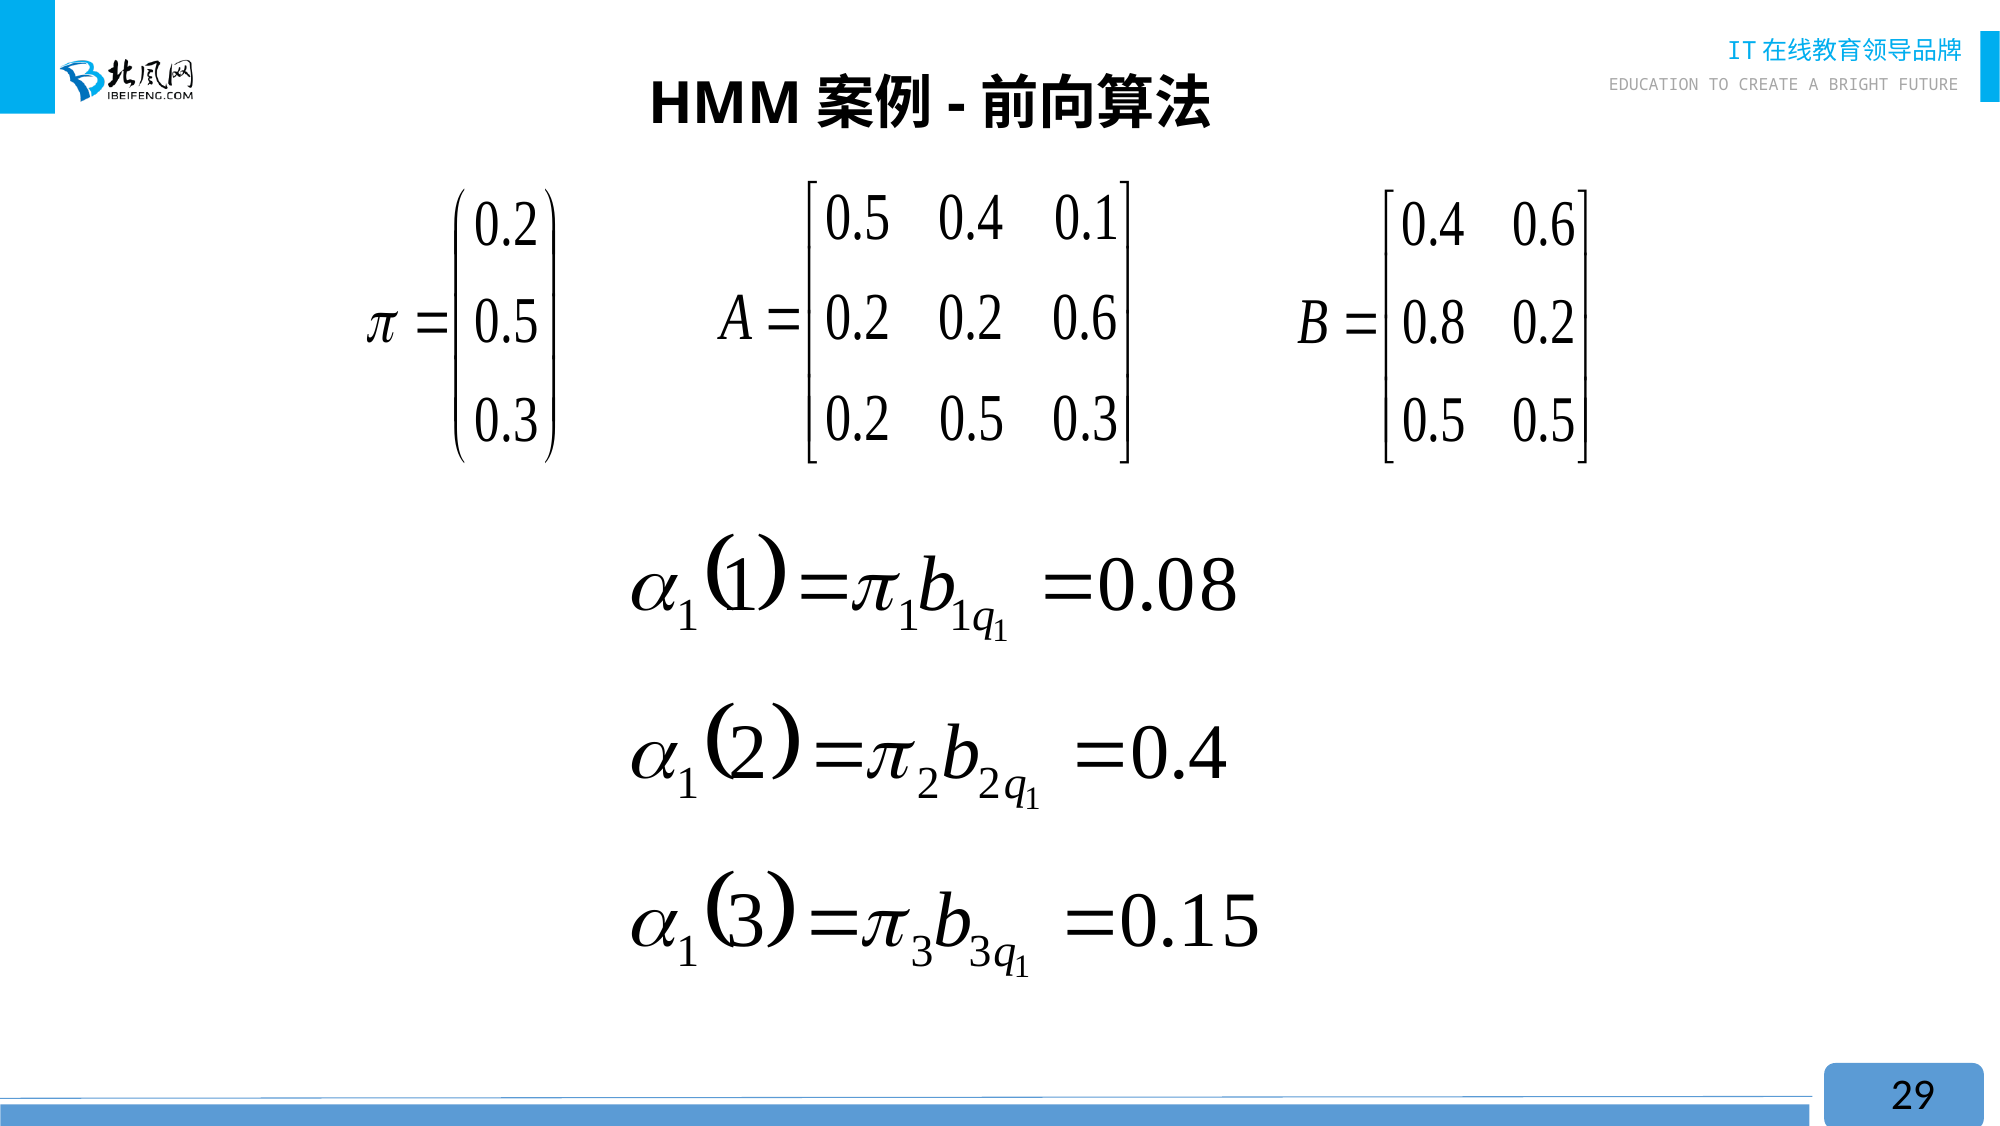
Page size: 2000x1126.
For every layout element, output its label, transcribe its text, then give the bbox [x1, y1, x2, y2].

title HMM案例-前向算法 [255, 42, 1606, 167]
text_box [620, 531, 1268, 993]
picture [56, 54, 198, 103]
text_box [360, 166, 1606, 480]
